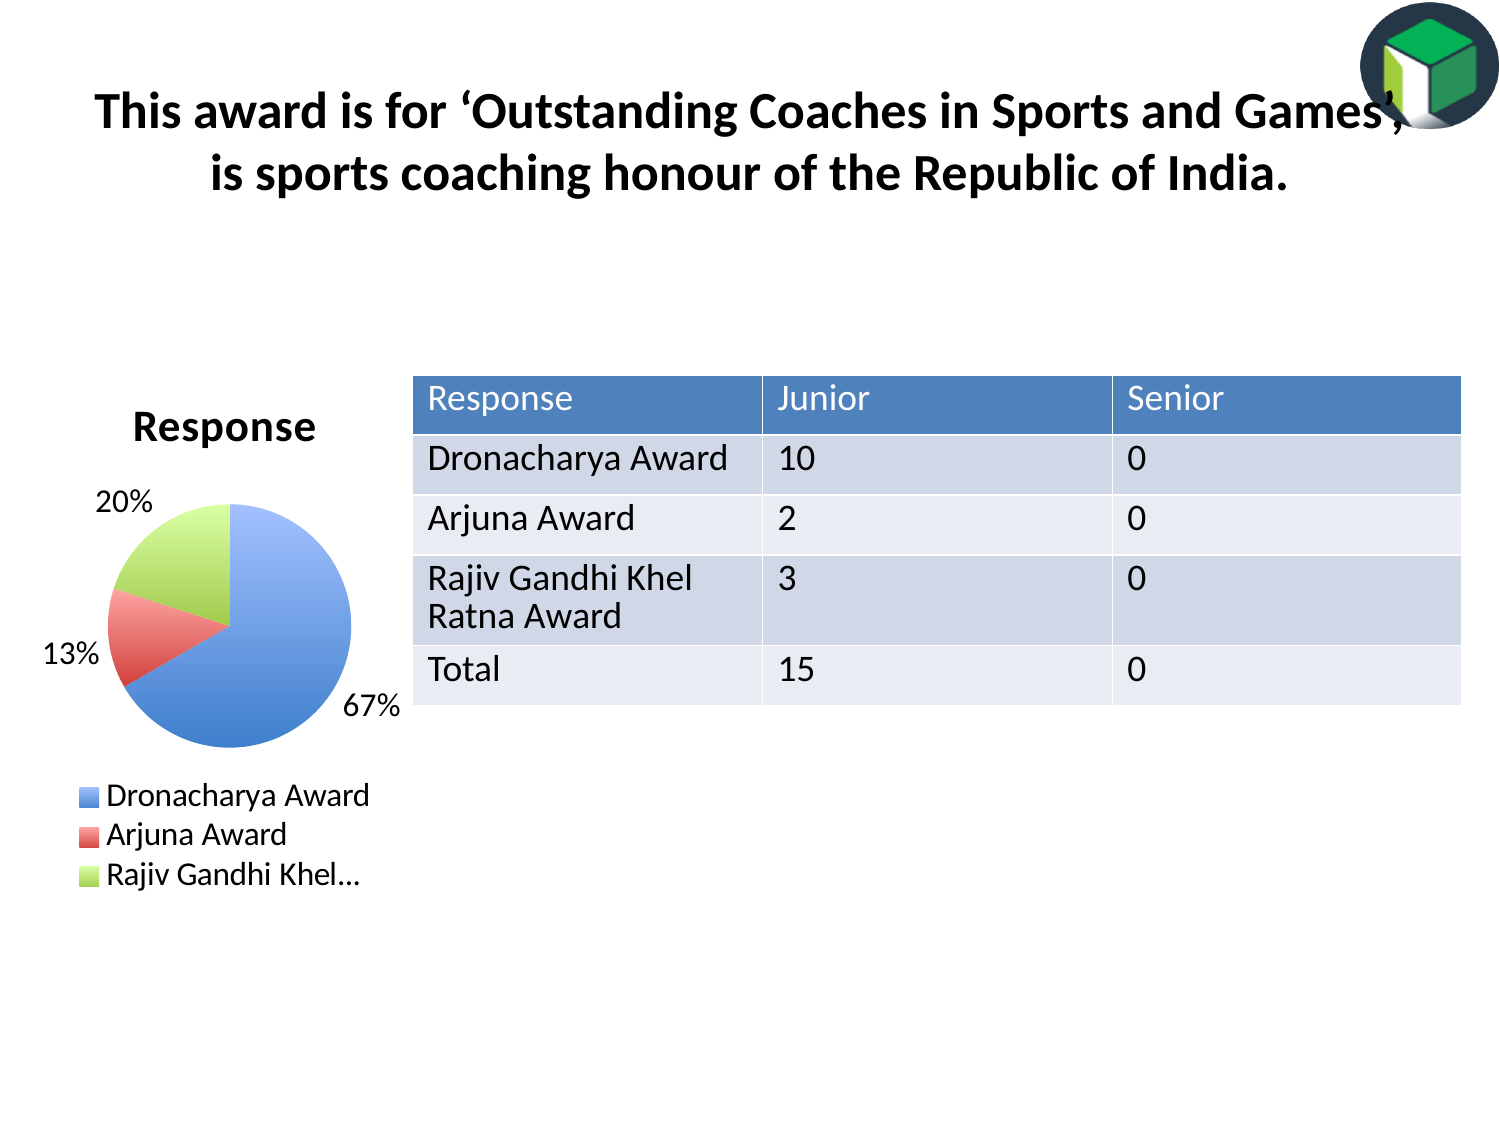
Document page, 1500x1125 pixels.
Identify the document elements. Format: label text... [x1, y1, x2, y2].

table_cell 0 [1113, 556, 1461, 645]
table_cell Total [454, 646, 762, 705]
table_header Senior [1113, 376, 1461, 434]
table_cell 10 [763, 436, 1112, 494]
table_cell 3 [763, 556, 1112, 645]
table_cell 0 [1113, 496, 1461, 554]
title This award is for ‘Outstanding Coaches in Sports and Games’, is sports coaching honour of the Republic of India. [75, 45, 1425, 233]
chart [0, 374, 451, 901]
table_cell 0 [1113, 436, 1461, 494]
table_cell 0 [1113, 646, 1461, 705]
table_cell 2 [763, 496, 1112, 554]
table_header Junior [763, 376, 1112, 434]
table_cell Rajiv Gandhi Khel Ratna Award [454, 556, 762, 645]
table_header Response [452, 376, 762, 434]
table_cell Dronacharya Award [454, 436, 762, 494]
table_cell Arjuna Award [454, 496, 762, 554]
table_cell 15 [763, 646, 1112, 705]
picture [1360, 2, 1499, 130]
